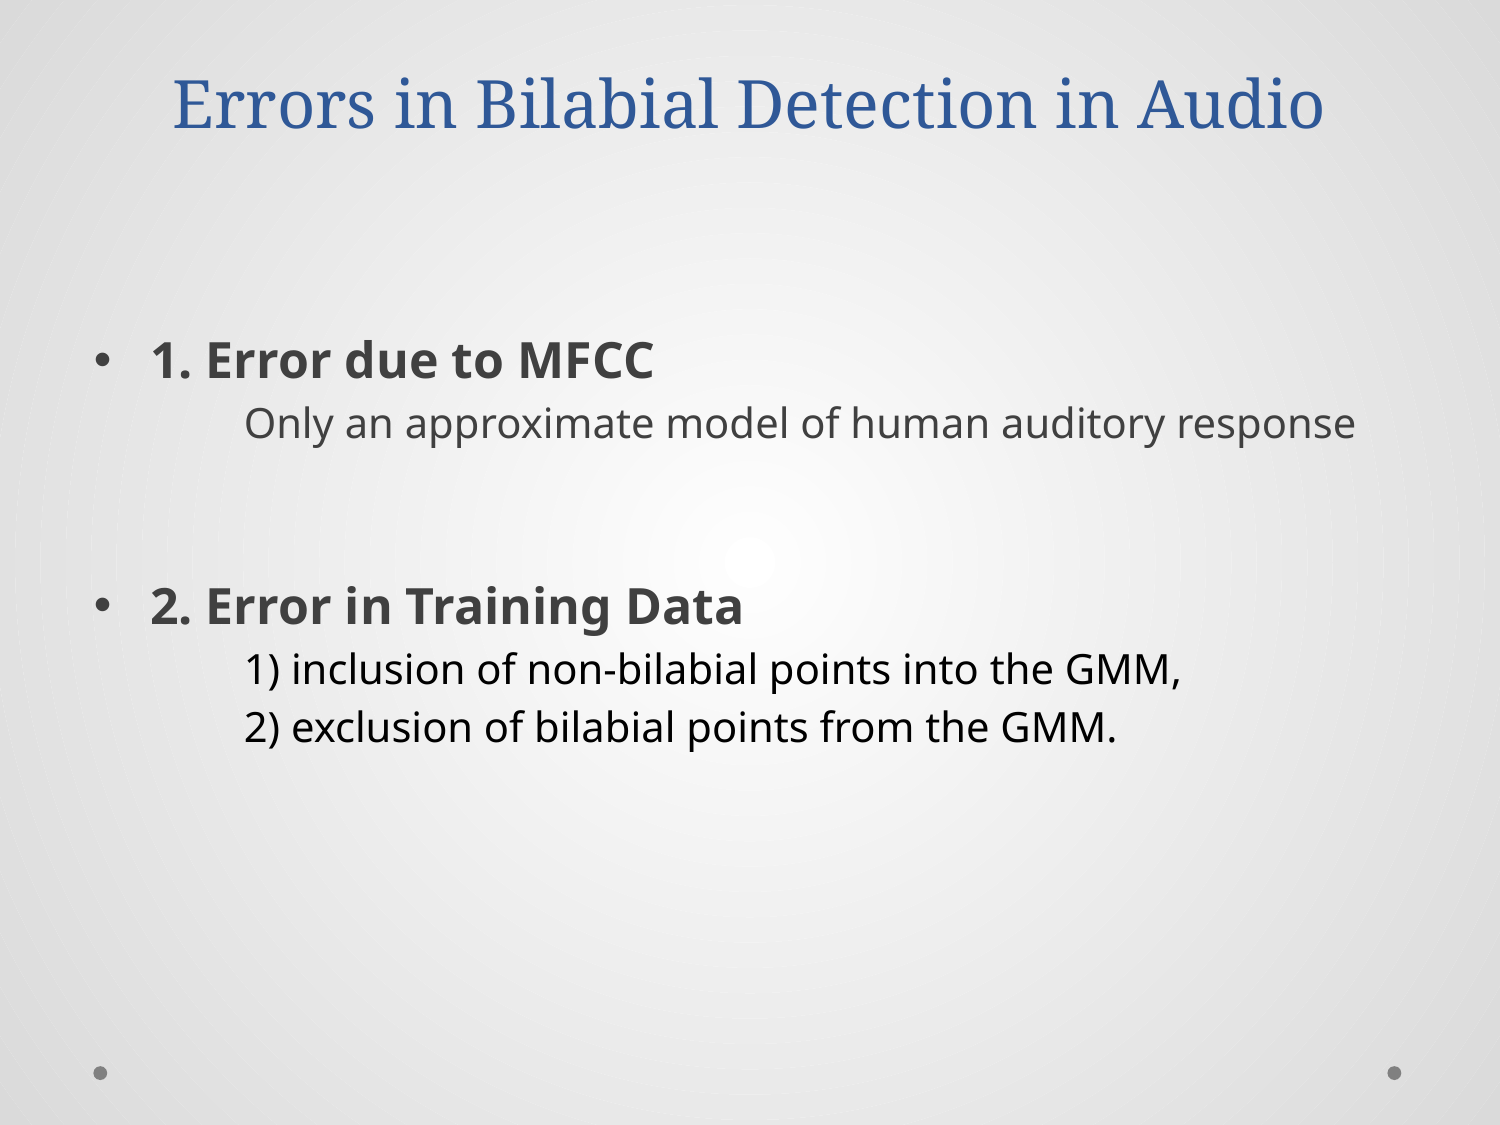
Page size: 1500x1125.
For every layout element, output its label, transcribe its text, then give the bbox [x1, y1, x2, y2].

list 1. Error due to MFCC Only an approximate model of human auditory response 2. Error in Training Data 1) inclusion of non-bilabial points into the GMM, 2) exclusion of bilabial points from the GMM. [78, 261, 1429, 858]
text_box Errors in Bilabial Detection in Audio [74, 0, 1425, 149]
